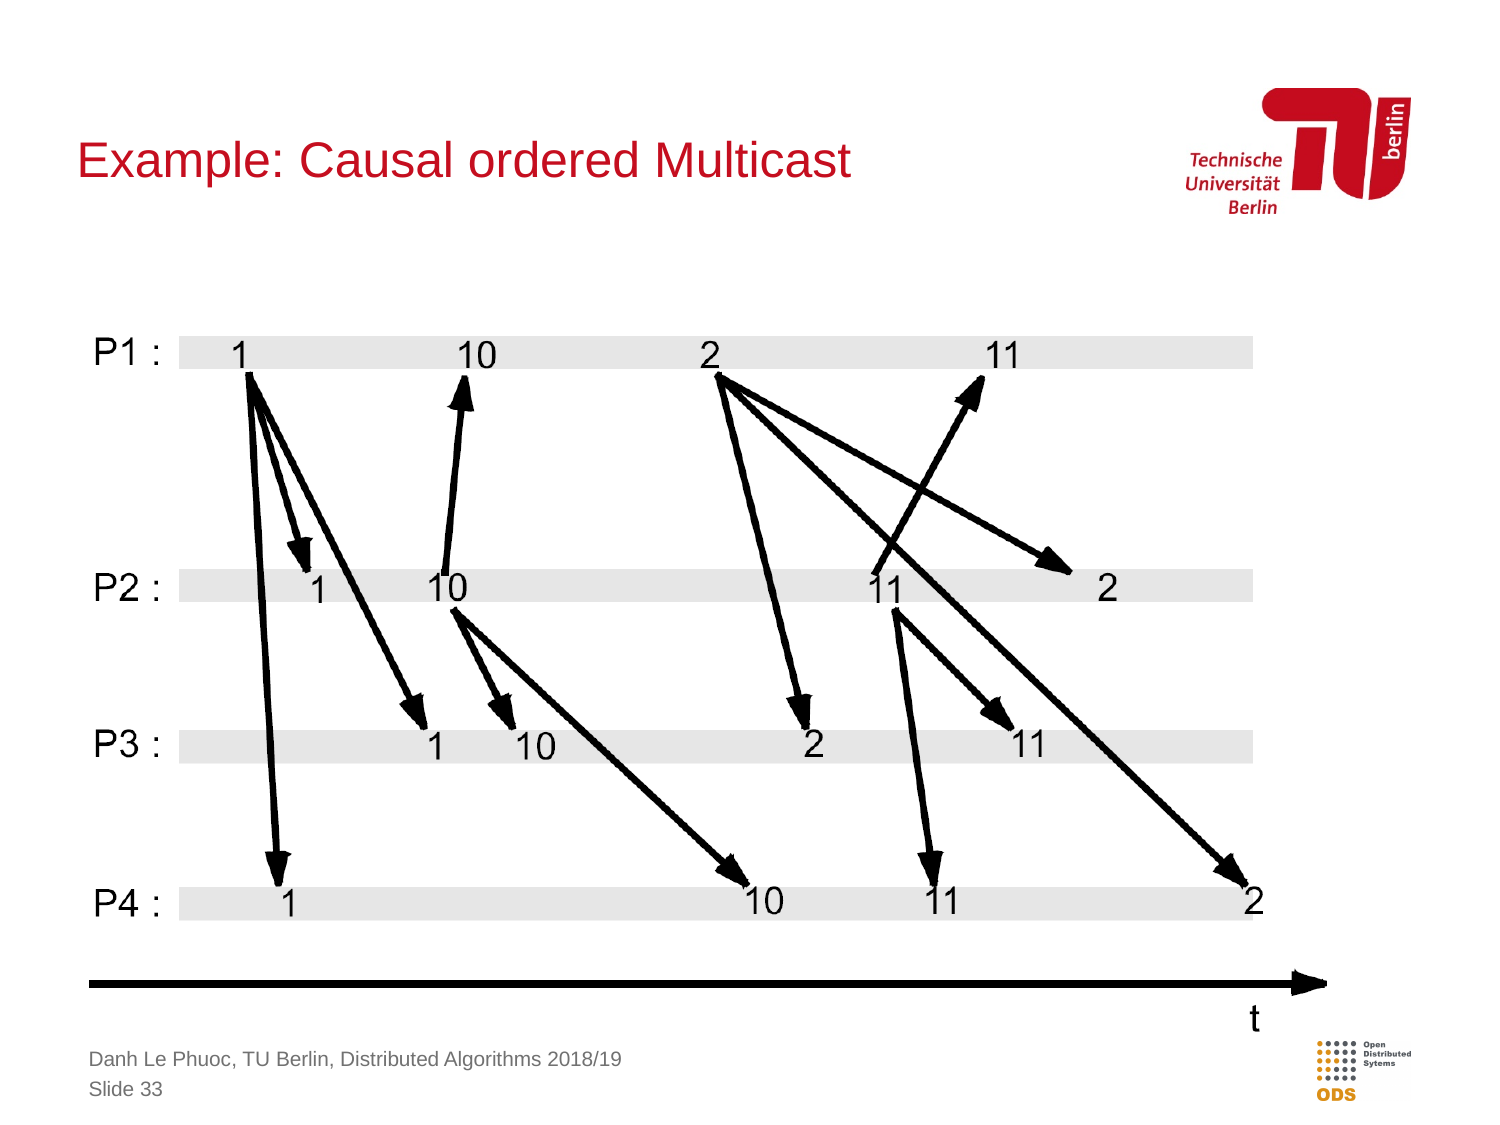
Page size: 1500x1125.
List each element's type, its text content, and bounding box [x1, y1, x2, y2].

picture [1186, 88, 1411, 214]
slide_number Slide 33 [88, 1075, 1176, 1101]
picture [88, 329, 1411, 1101]
title Example: Causal ordered Multicast [76, 125, 1400, 188]
footer Danh Le Phuoc, TU Berlin, Distributed Algorithms 2018/19 [88, 1047, 1176, 1071]
